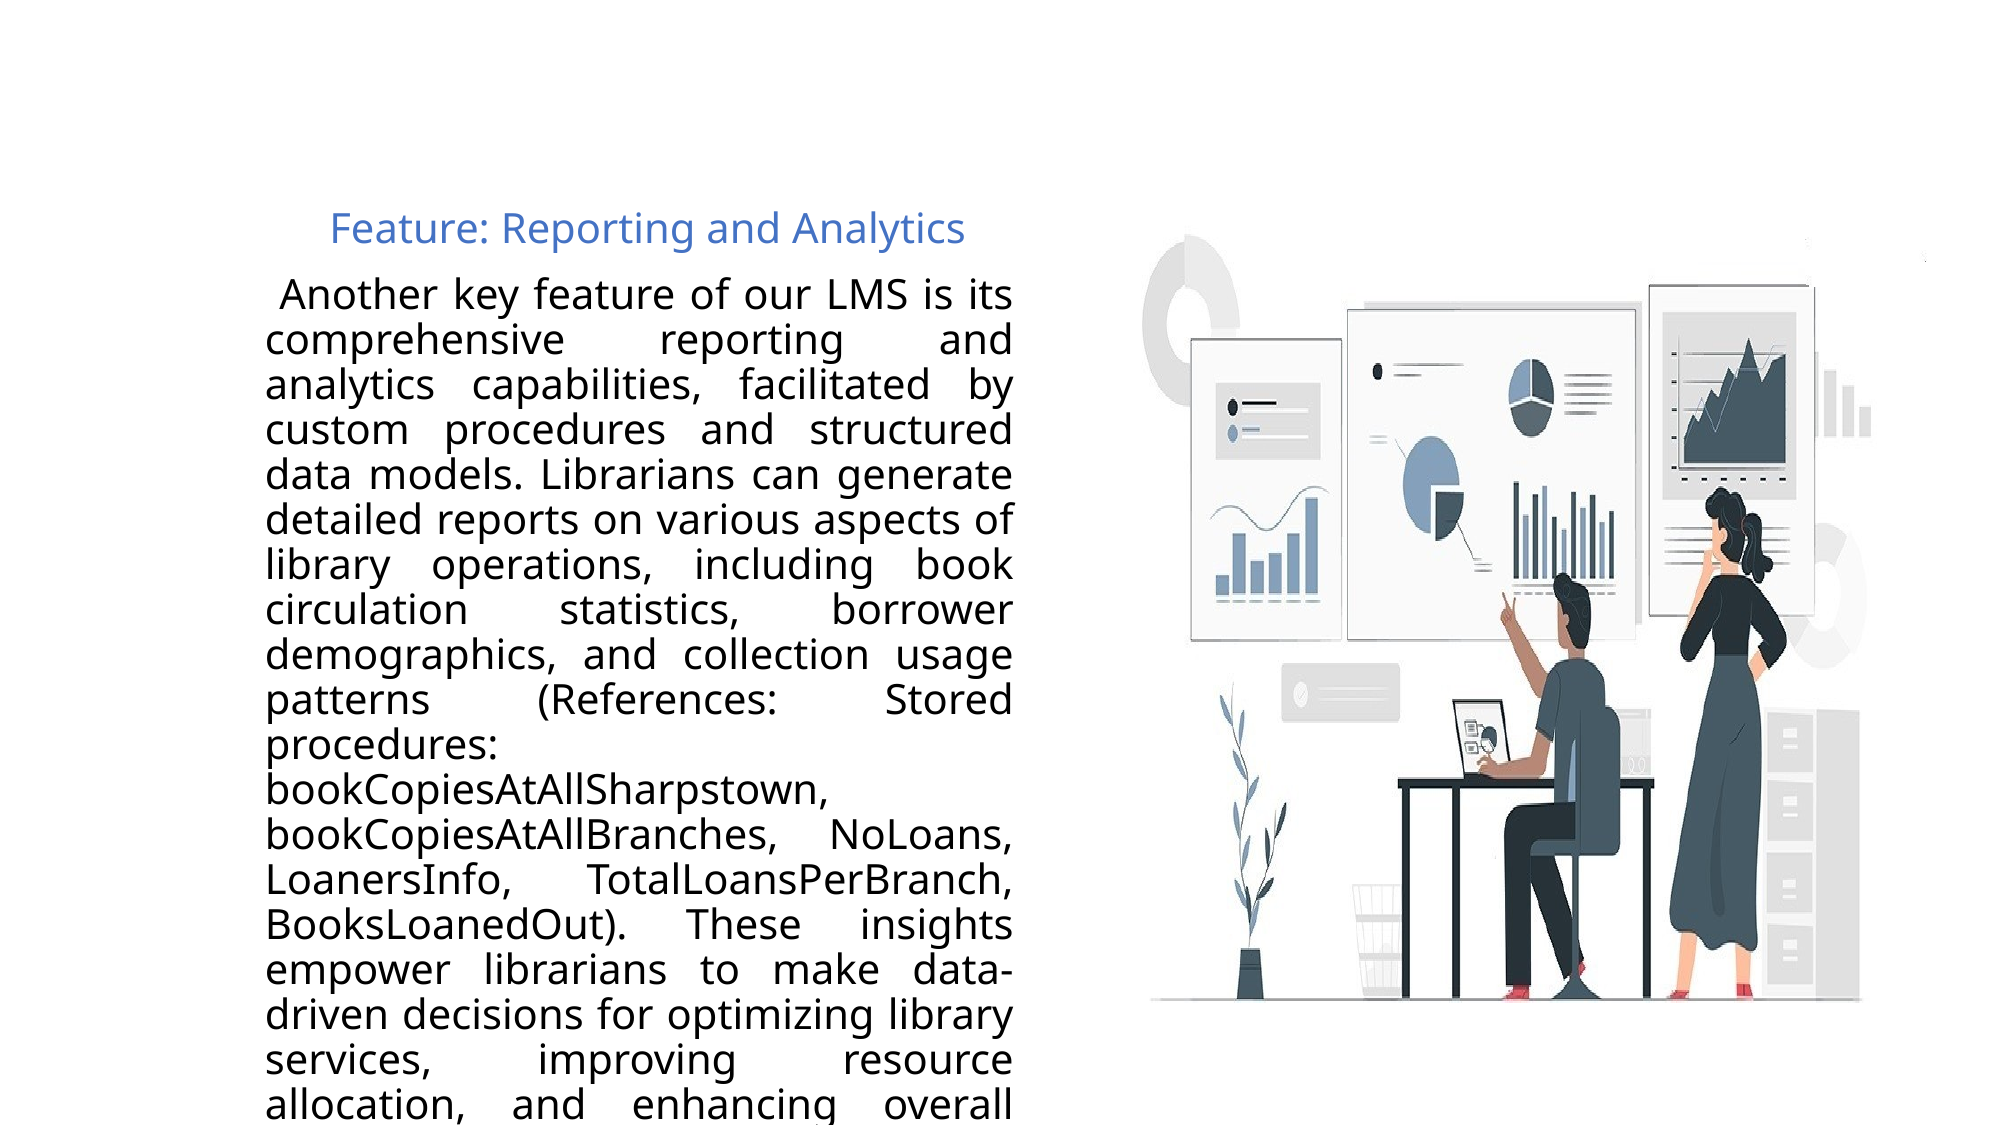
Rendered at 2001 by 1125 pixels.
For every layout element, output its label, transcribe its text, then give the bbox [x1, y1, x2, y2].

subtitle Feature: Reporting and Analytics Another key feature of our LMS is its comprehensive reporting and analytics capabilities, facilitated by custom procedures and structured data models. Librarians can generate detailed reports on various aspects of library operations, including book circulation statistics, borrower demographics, and collection usage patterns (References: Stored procedures: bookCopiesAtAllSharpstown, bookCopiesAtAllBranches, NoLoans, LoanersInfo, TotalLoansPerBranch, BooksLoanedOut). These insights empower librarians to make data-driven decisions for optimizing library services, improving resource allocation, and enhancing overall efficiency. [249, 200, 1029, 1052]
picture [1141, 163, 1944, 1003]
